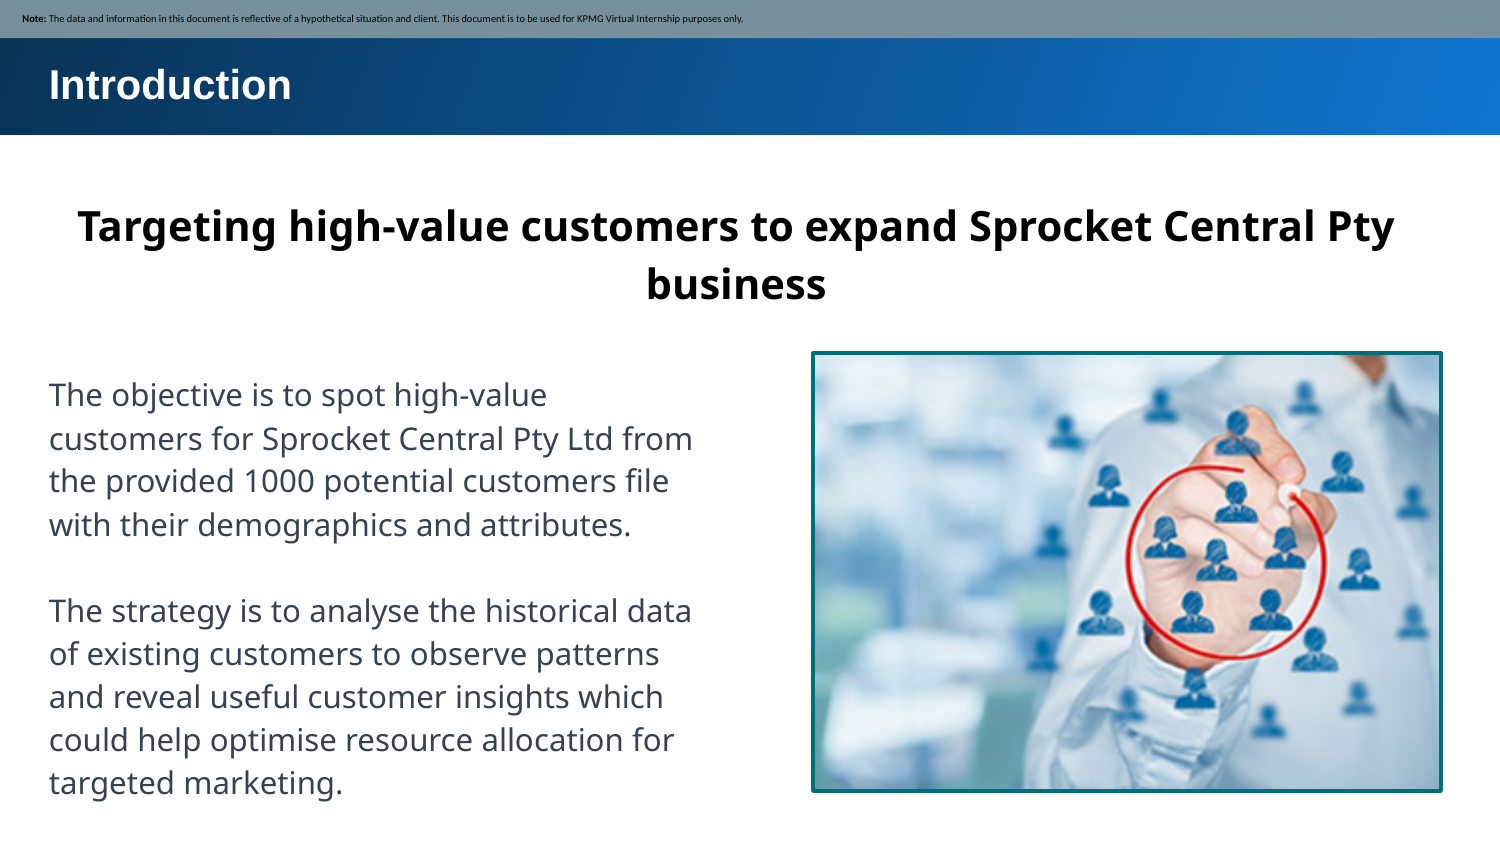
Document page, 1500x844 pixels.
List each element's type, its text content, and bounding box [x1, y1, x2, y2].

text_box The objective is to spot high-value customers for Sprocket Central Pty Ltd from the provided 1000 potential customers file with their demographics and attributes. The strategy is to analyse the historical data of existing customers to observe patterns and reveal useful customer insights which could help optimise resource allocation for targeted marketing. [33, 355, 712, 816]
text_box [0, 39, 1500, 135]
text_box Note: The data and information in this document is reflective of a hypothetical situation and client. This document is to be used for KPMG Virtual Internship purposes only. [0, 0, 1500, 39]
picture [814, 354, 1439, 789]
text_box Targeting high-value customers to expand Sprocket Central Pty business [33, 177, 1439, 323]
text_box Introduction [33, 43, 1439, 124]
